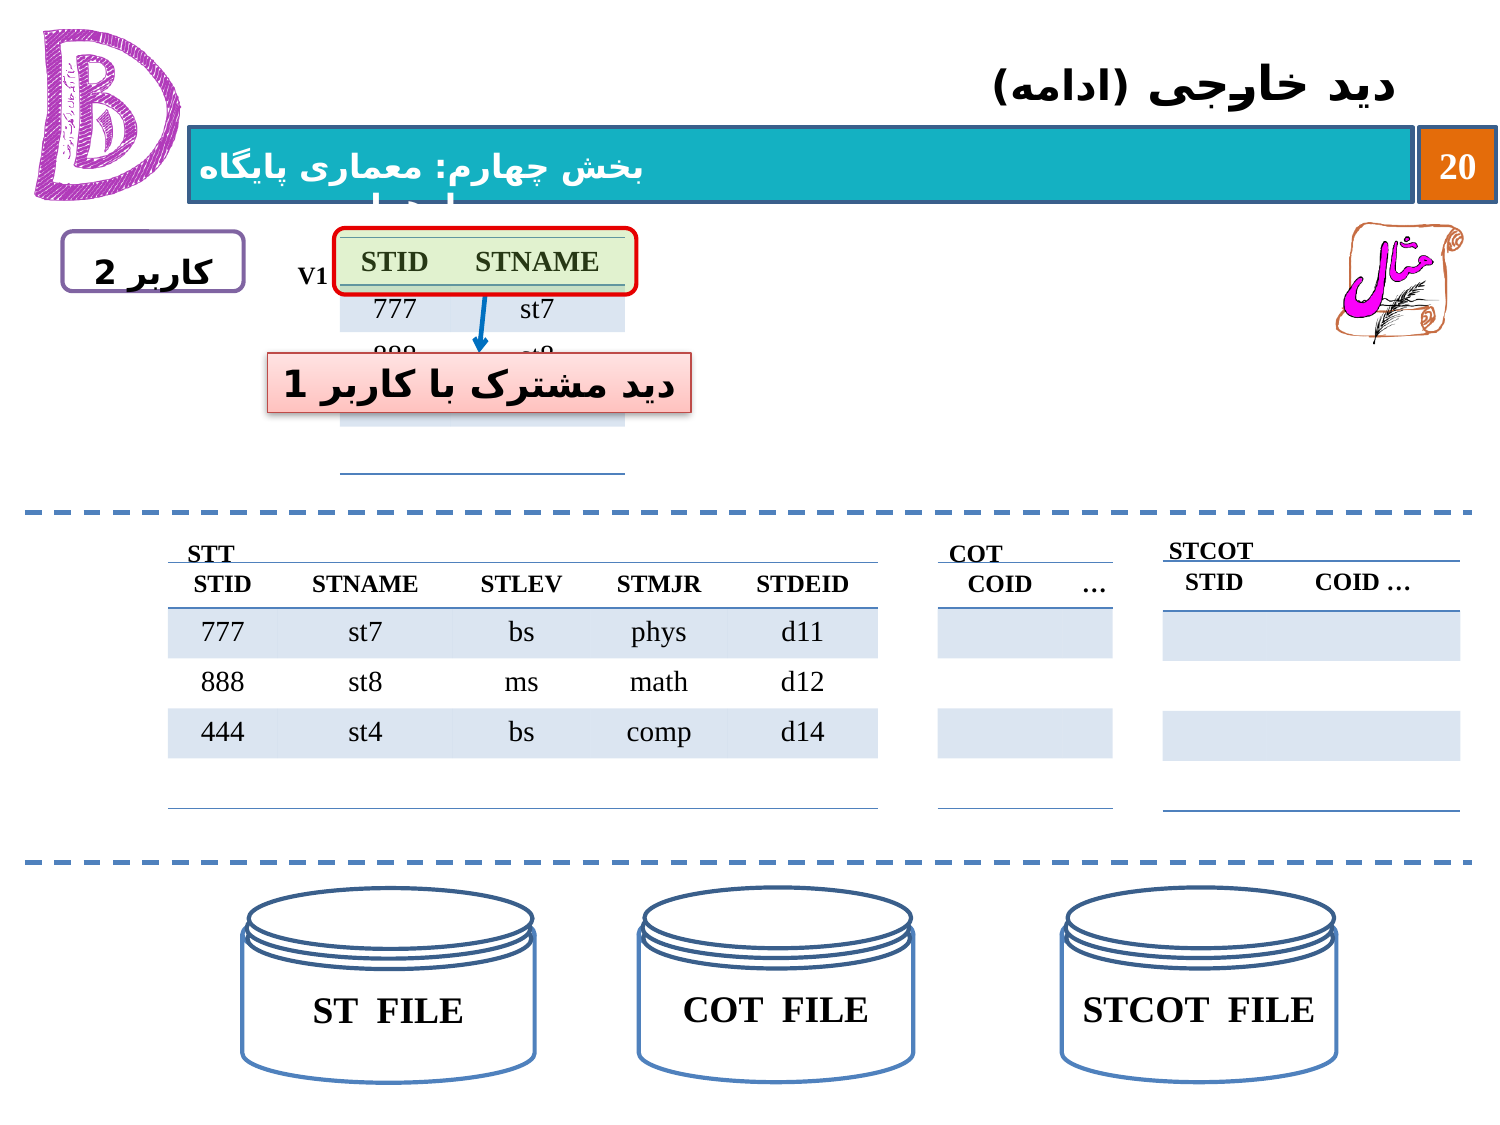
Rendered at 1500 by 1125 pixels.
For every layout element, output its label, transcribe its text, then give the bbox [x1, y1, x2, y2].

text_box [1061, 887, 1337, 1083]
text_box کاربر 2 [60, 229, 246, 294]
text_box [638, 887, 914, 1083]
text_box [1137, 512, 1461, 812]
title دید خارجی (ادامه) [237, 37, 1413, 125]
picture [1324, 216, 1469, 349]
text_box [277, 237, 626, 488]
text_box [159, 514, 879, 809]
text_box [320, 227, 638, 414]
picture [12, 21, 202, 212]
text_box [242, 887, 535, 1084]
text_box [926, 514, 1113, 809]
